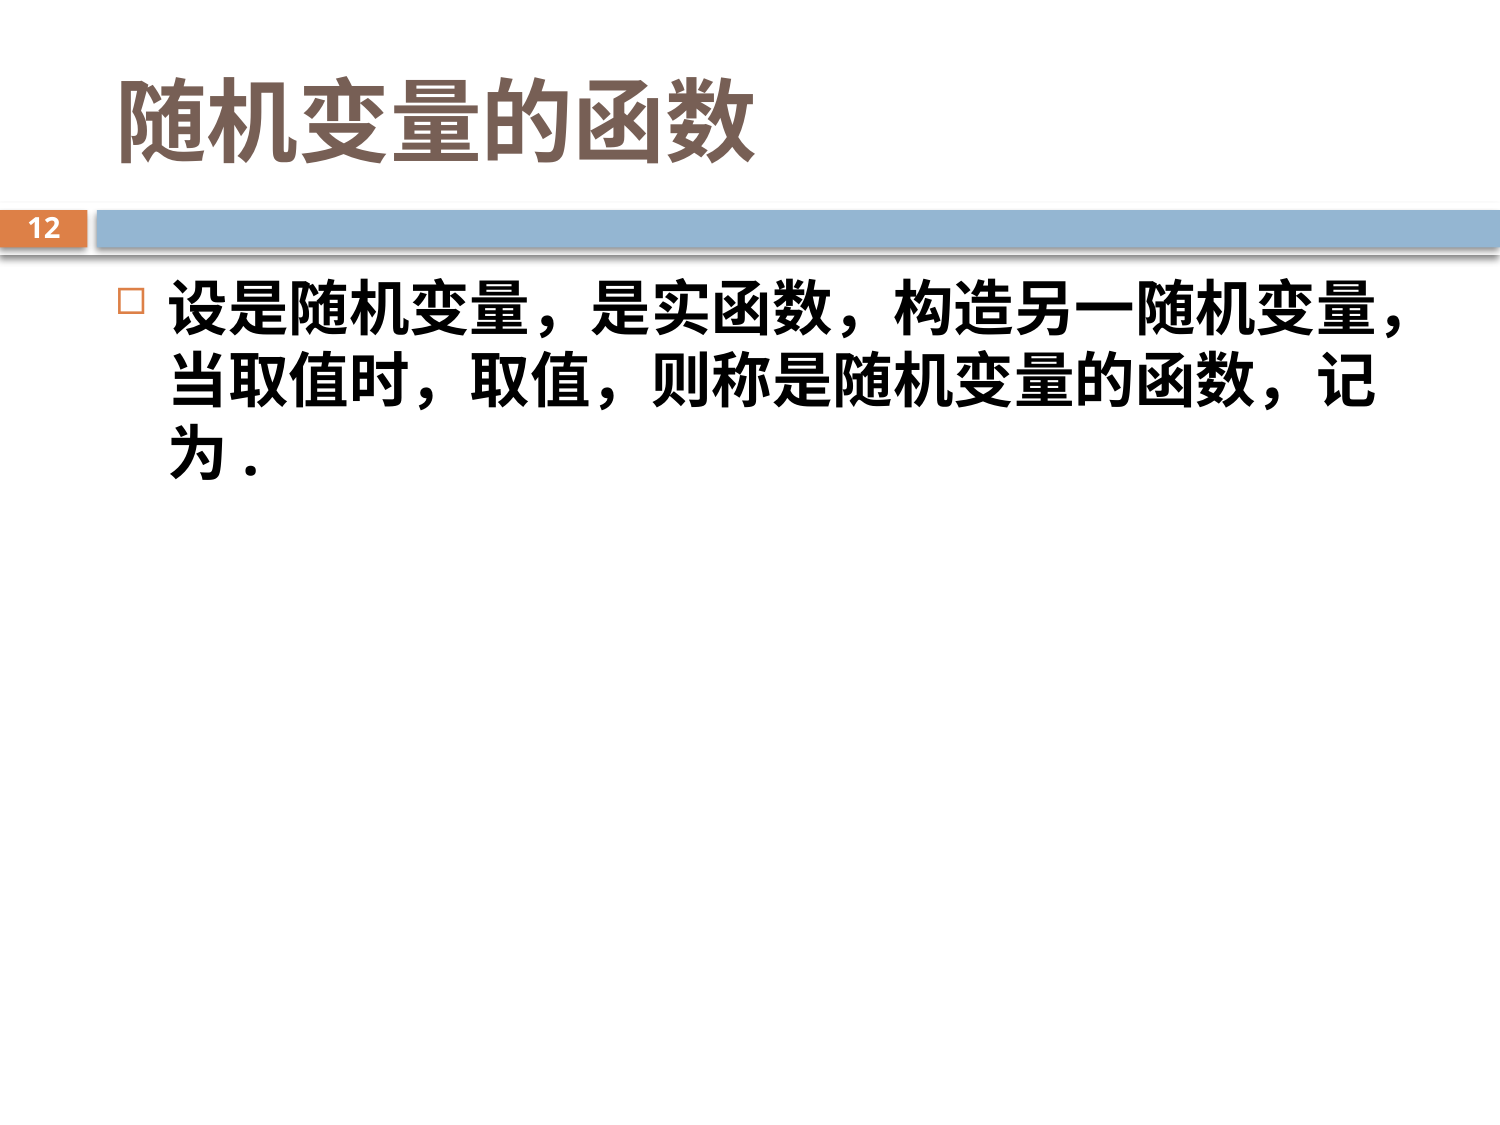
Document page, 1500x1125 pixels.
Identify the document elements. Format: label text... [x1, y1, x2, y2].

title 随机变量的函数 [100, 37, 1438, 200]
slide_number 12 [0, 208, 88, 249]
